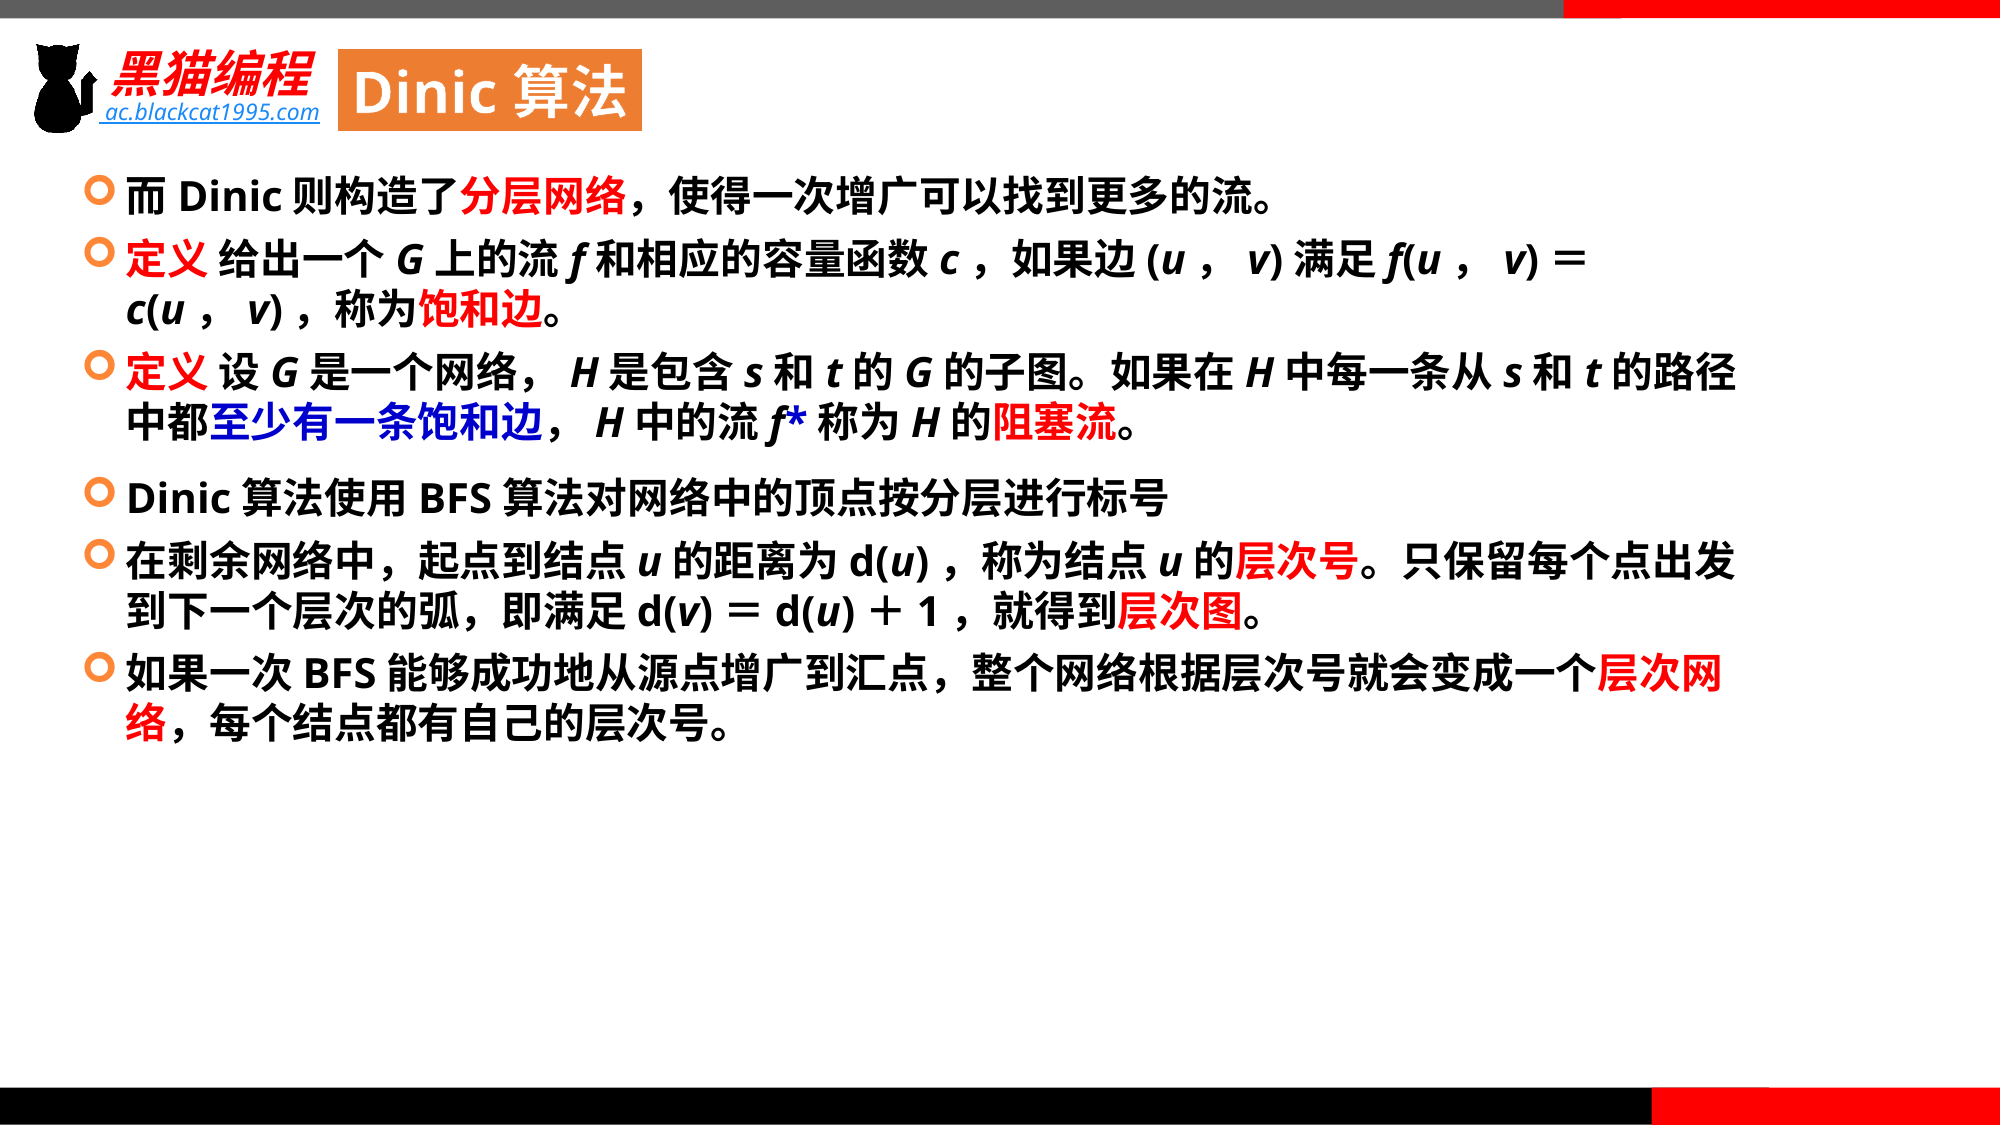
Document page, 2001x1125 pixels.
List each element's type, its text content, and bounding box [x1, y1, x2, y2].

text_box 而Dinic则构造了分层网络，使得一次增广可以找到更多的流。 定义 给出一个G上的流f和相应的容量函数c，如果边(u，v)满足f(u，v)＝c(u，v)，称为饱和边。 定义 设G是一个网络，H是包含s和t的G的子图。如果在H中每一条从s和t的路径中都至少有一条饱和边，H中的流f*称为H的阻塞流。 [65, 162, 1774, 465]
text_box Dinic算法使用BFS算法对网络中的顶点按分层进行标号 在剩余网络中，起点到结点u的距离为d(u)，称为结点u的层次号。只保留每个点出发到下一个层次的弧，即满足d(v)＝d(u)＋1，就得到层次图。 如果一次BFS能够成功地从源点增广到汇点，整个网络根据层次号就会变成一个层次网络，每个结点都有自己的层次号。 [66, 464, 1764, 879]
text_box Dinic算法 [335, 46, 645, 134]
picture [21, 44, 110, 133]
